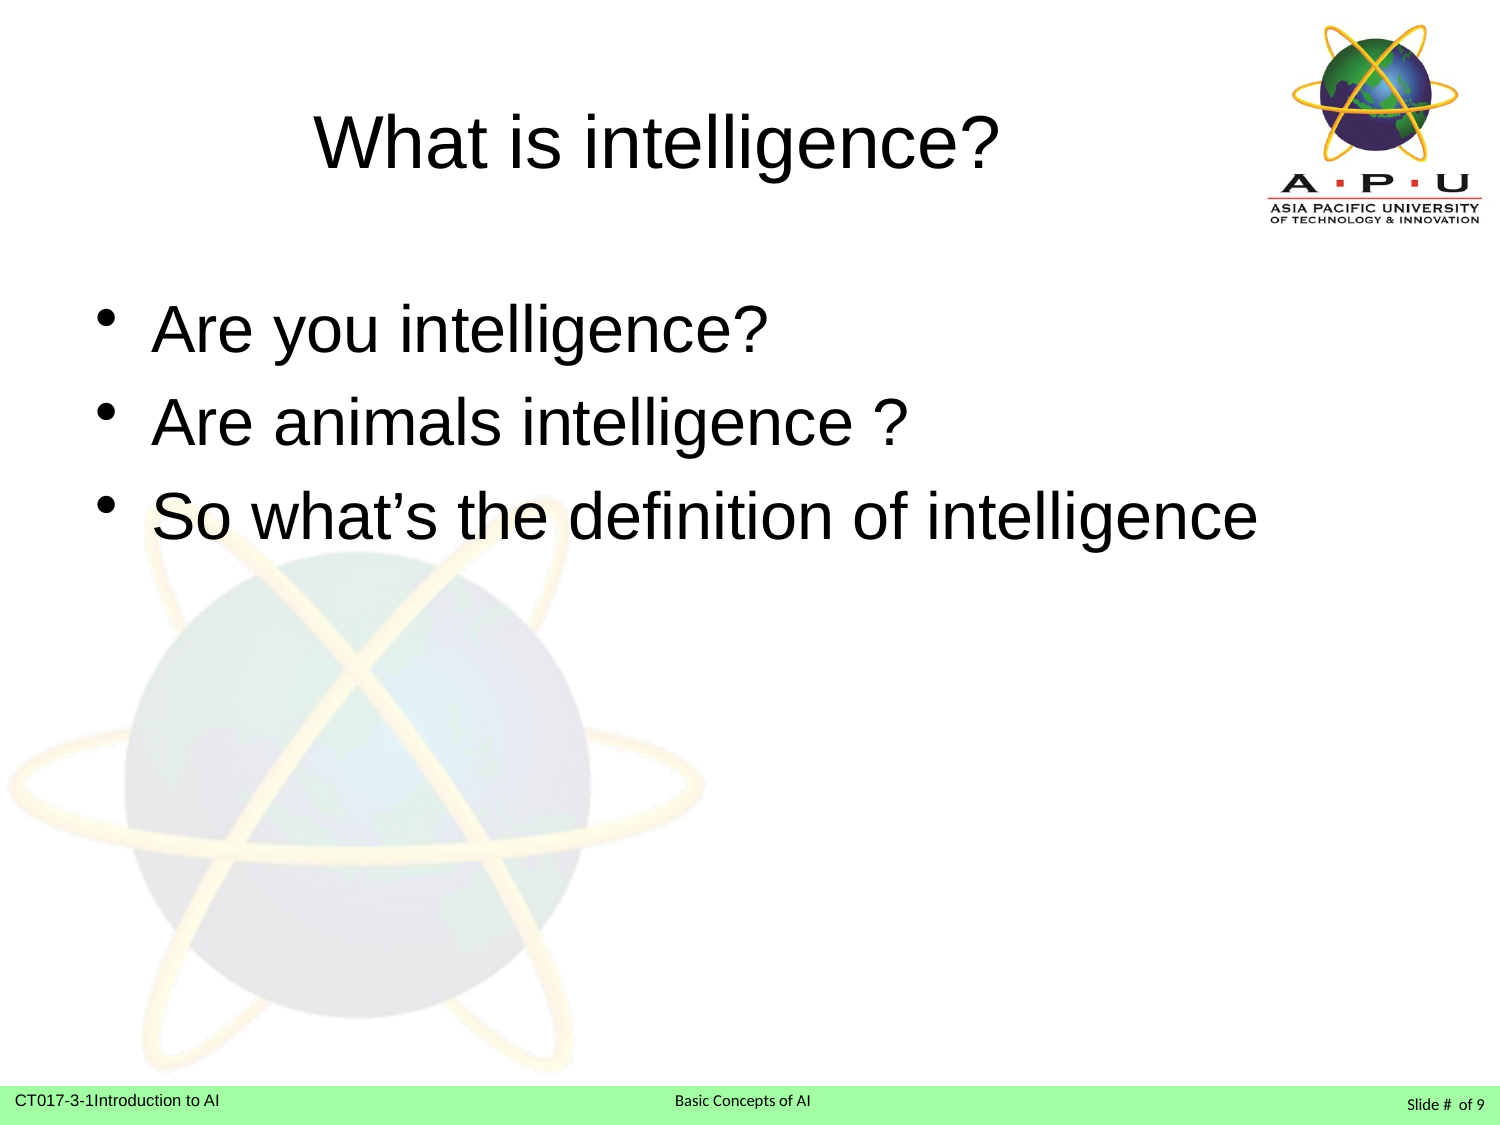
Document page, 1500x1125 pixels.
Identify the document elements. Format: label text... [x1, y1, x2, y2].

title What is intelligence? [79, 45, 1235, 233]
list Are you intelligence? Are animals intelligence ? So what’s the definition of intelligence [79, 278, 1430, 1021]
footer Slide # of 9 [1024, 1086, 1500, 1125]
picture [1251, 0, 1500, 249]
